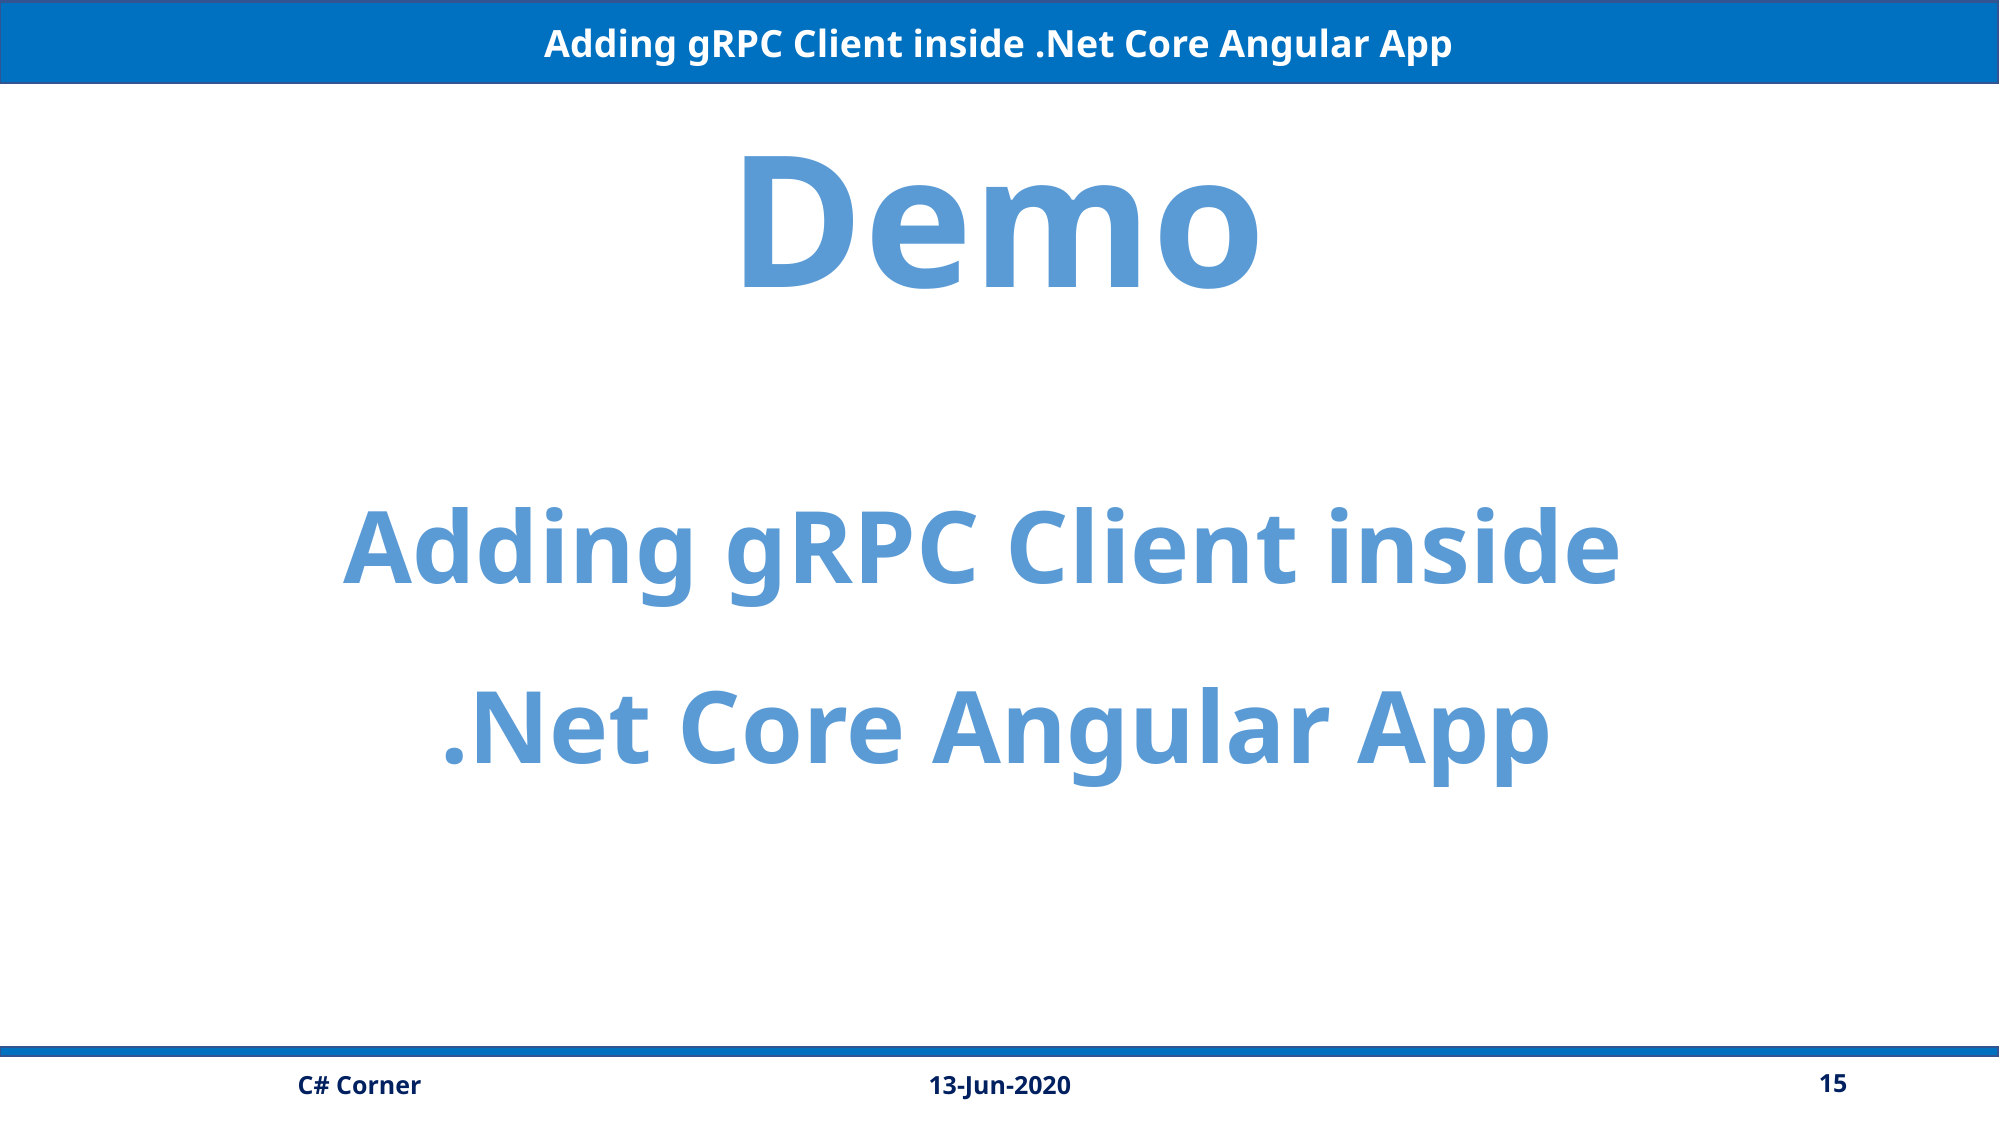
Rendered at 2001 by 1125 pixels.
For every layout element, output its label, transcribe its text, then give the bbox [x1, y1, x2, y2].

footer 13-Jun-2020 [697, 1054, 1338, 1115]
text_box Adding gRPC Client inside .Net Core Angular App [0, 0, 1999, 84]
text_box C# Corner [21, 1054, 697, 1115]
slide_number 15 [1412, 1054, 1863, 1115]
text_box Demo Adding gRPC Client inside .Net Core Angular App [328, 96, 1666, 792]
text_box [0, 1046, 1999, 1057]
